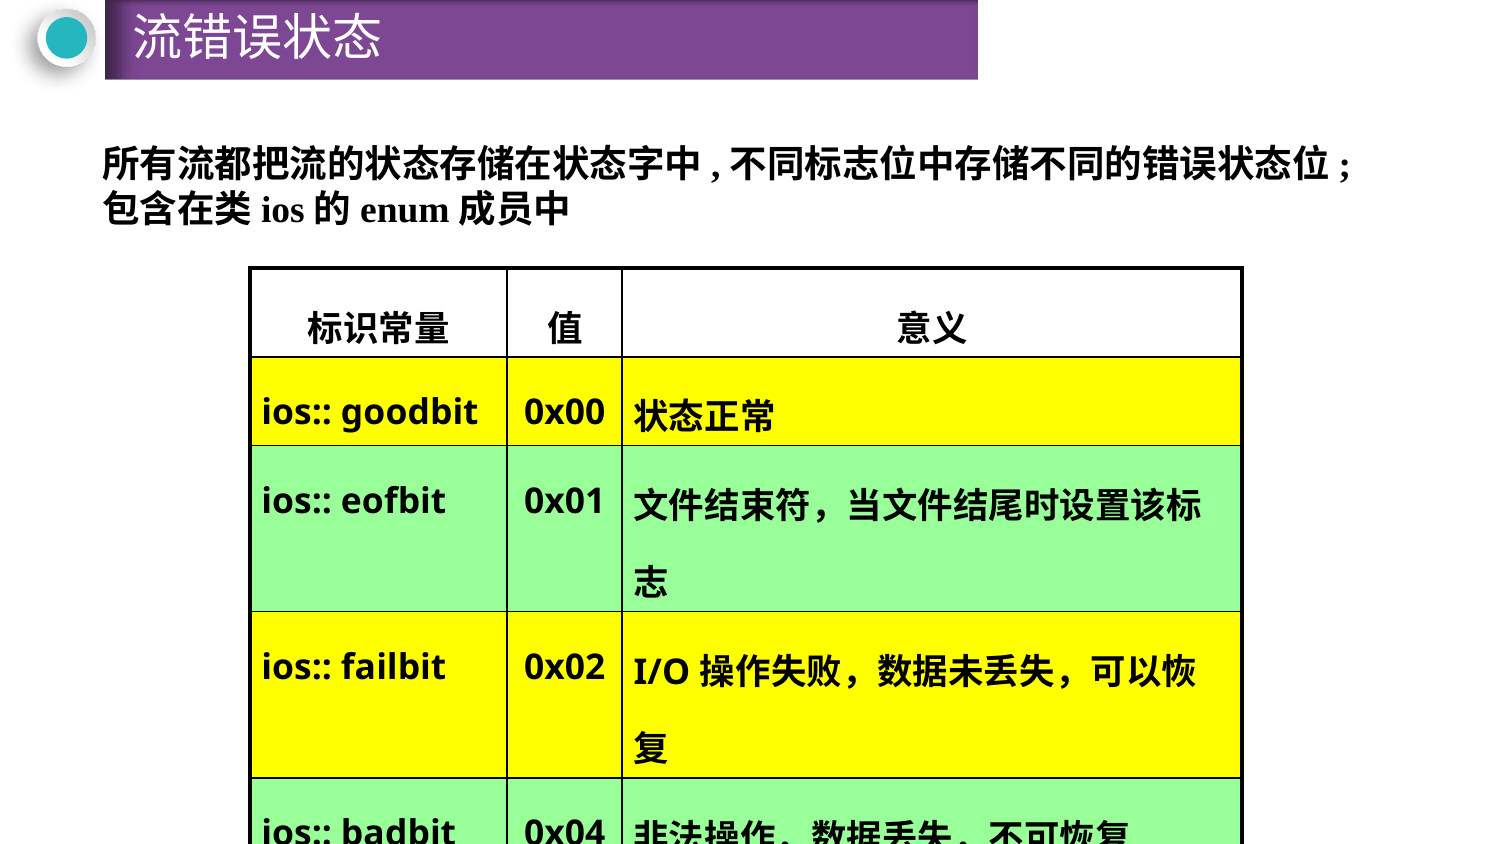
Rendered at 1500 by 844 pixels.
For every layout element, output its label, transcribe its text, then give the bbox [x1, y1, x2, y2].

table_cell ios:: badbit [252, 779, 506, 844]
table_cell 0x02 [508, 612, 621, 777]
table_cell ios:: failbit [252, 612, 506, 777]
picture [103, 0, 981, 80]
table_header 标识常量 [252, 283, 506, 356]
table_cell 非法操作，数据丢失，不可恢复 [623, 779, 1240, 844]
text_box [37, 8, 96, 67]
table_cell ios:: goodbit [252, 358, 506, 445]
table_cell 0x00 [508, 358, 621, 445]
table_cell ios:: eofbit [252, 446, 506, 611]
table_header 值 [508, 283, 621, 356]
table_cell 文件结束符，当文件结尾时设置该标志 [623, 446, 1240, 611]
table_cell 0x01 [508, 446, 621, 611]
table_header 意义 [623, 283, 1240, 356]
table_cell 状态正常 [623, 358, 1240, 445]
table_cell I/O操作失败，数据未丢失，可以恢复 [623, 612, 1240, 777]
table_cell 0x04 [508, 779, 621, 844]
text_box 所有流都把流的状态存储在状态字中,不同标志位中存储不同的错误状态位; 包含在类ios的enum成员中 [87, 132, 1406, 283]
